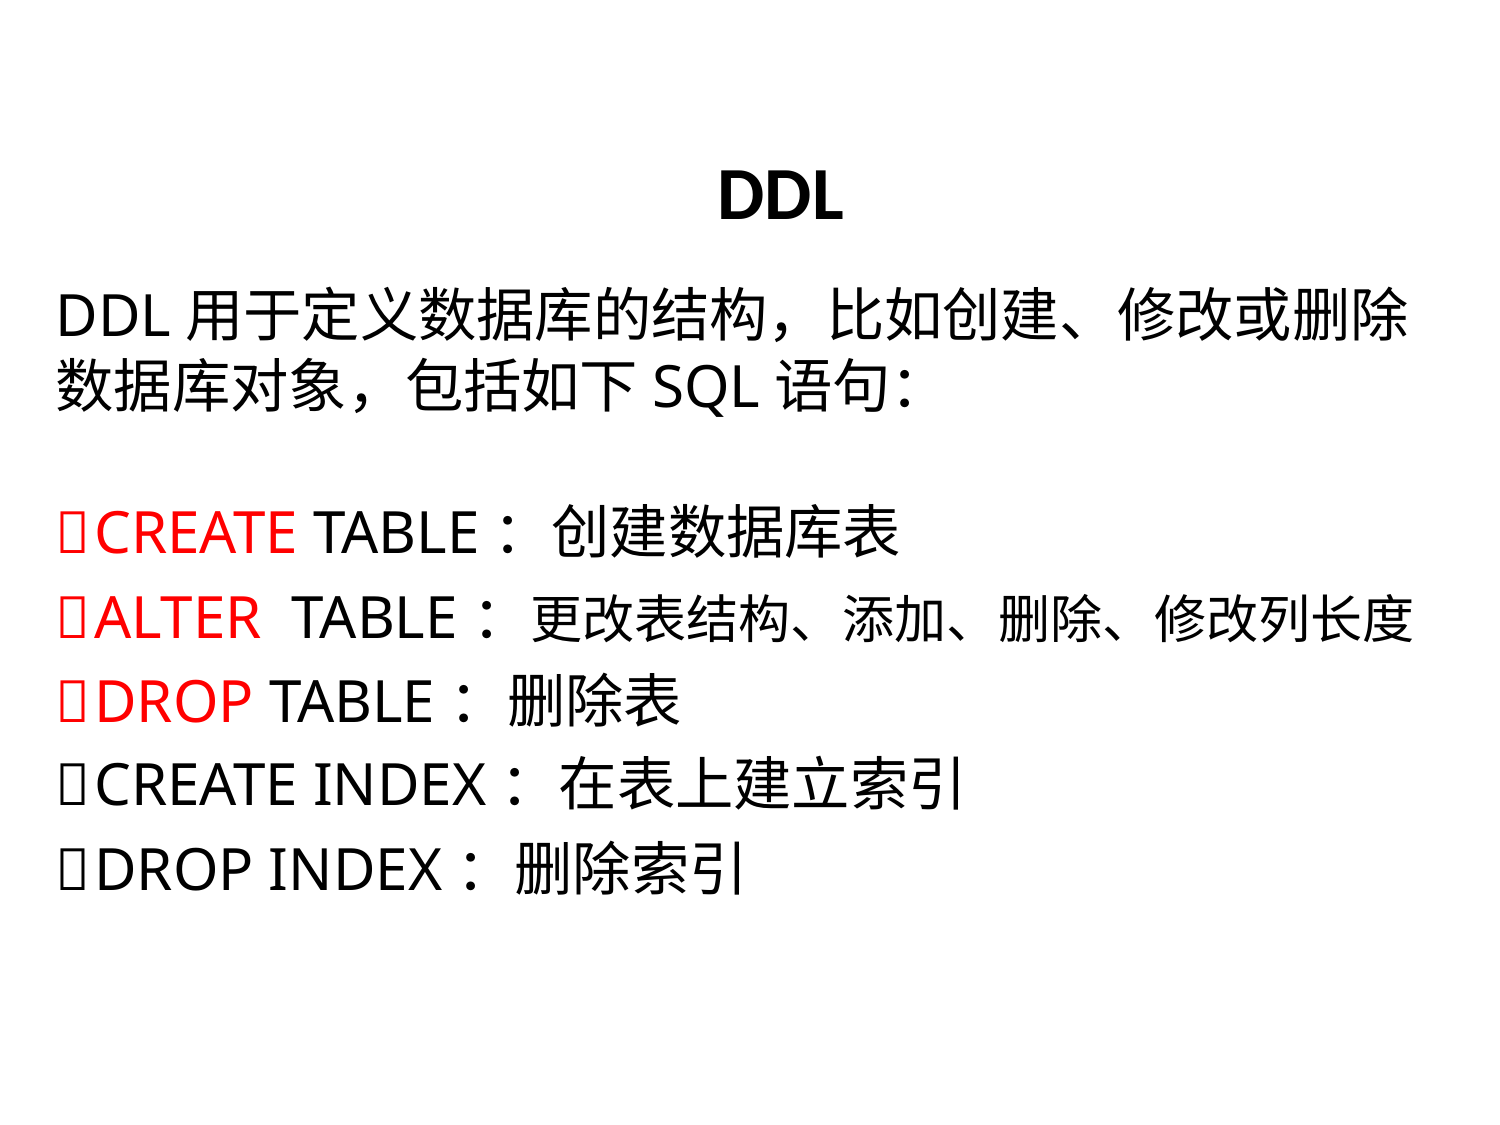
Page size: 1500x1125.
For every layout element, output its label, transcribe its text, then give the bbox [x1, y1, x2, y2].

text_box DDL [717, 143, 957, 235]
text_box DDL用于定义数据库的结构，比如创建、修改或删除 数据库对象，包括如下SQL语句： [55, 282, 1500, 419]
text_box CREATE INDEX：在表上建立索引 DROP INDEX：删除索引 [55, 751, 1140, 903]
text_box CREATE TABLE：创建数据库表 ALTER TABLE：更改表结构、添加、删除、修改列长度 DROP TABLE：删除表 [55, 499, 1500, 734]
